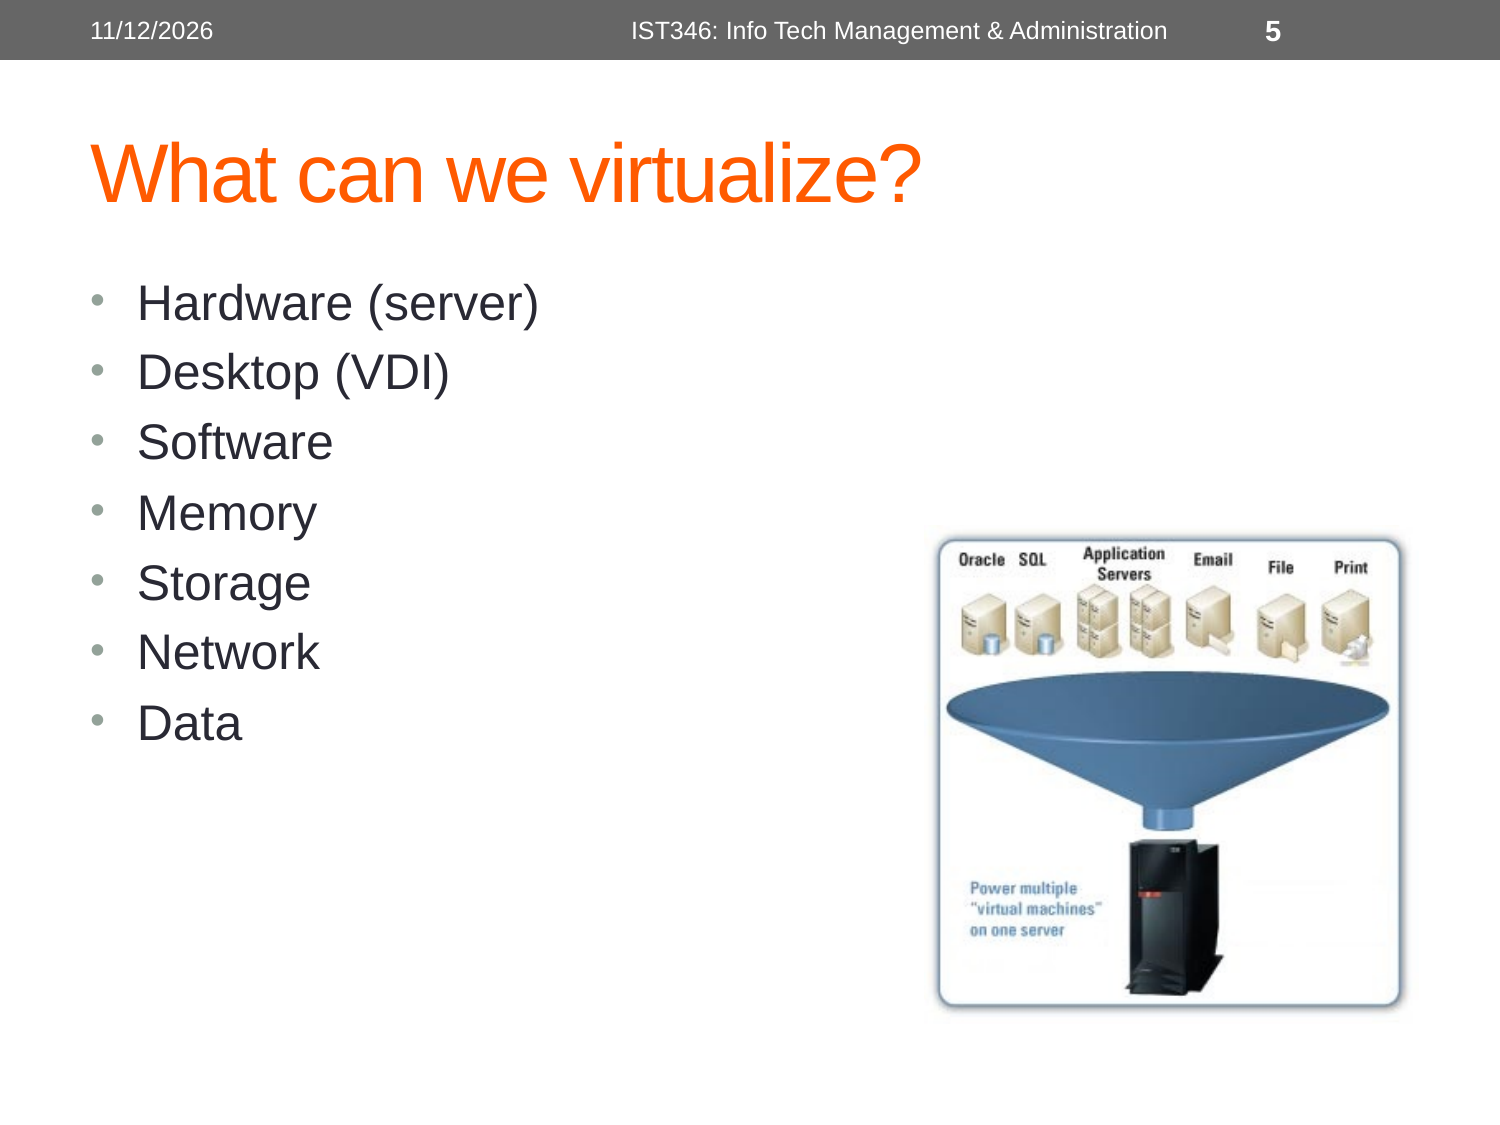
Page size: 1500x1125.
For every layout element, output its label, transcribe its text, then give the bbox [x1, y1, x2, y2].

title What can we virtualize? [75, 87, 1425, 250]
slide_number 5 [1250, 3, 1425, 57]
picture [924, 524, 1419, 1024]
list Hardware (server) Desktop (VDI) Software Memory Storage Network Data [75, 262, 1425, 1063]
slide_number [75, 3, 550, 57]
footer IST346: Info Tech Management & Administration [562, 3, 1238, 57]
